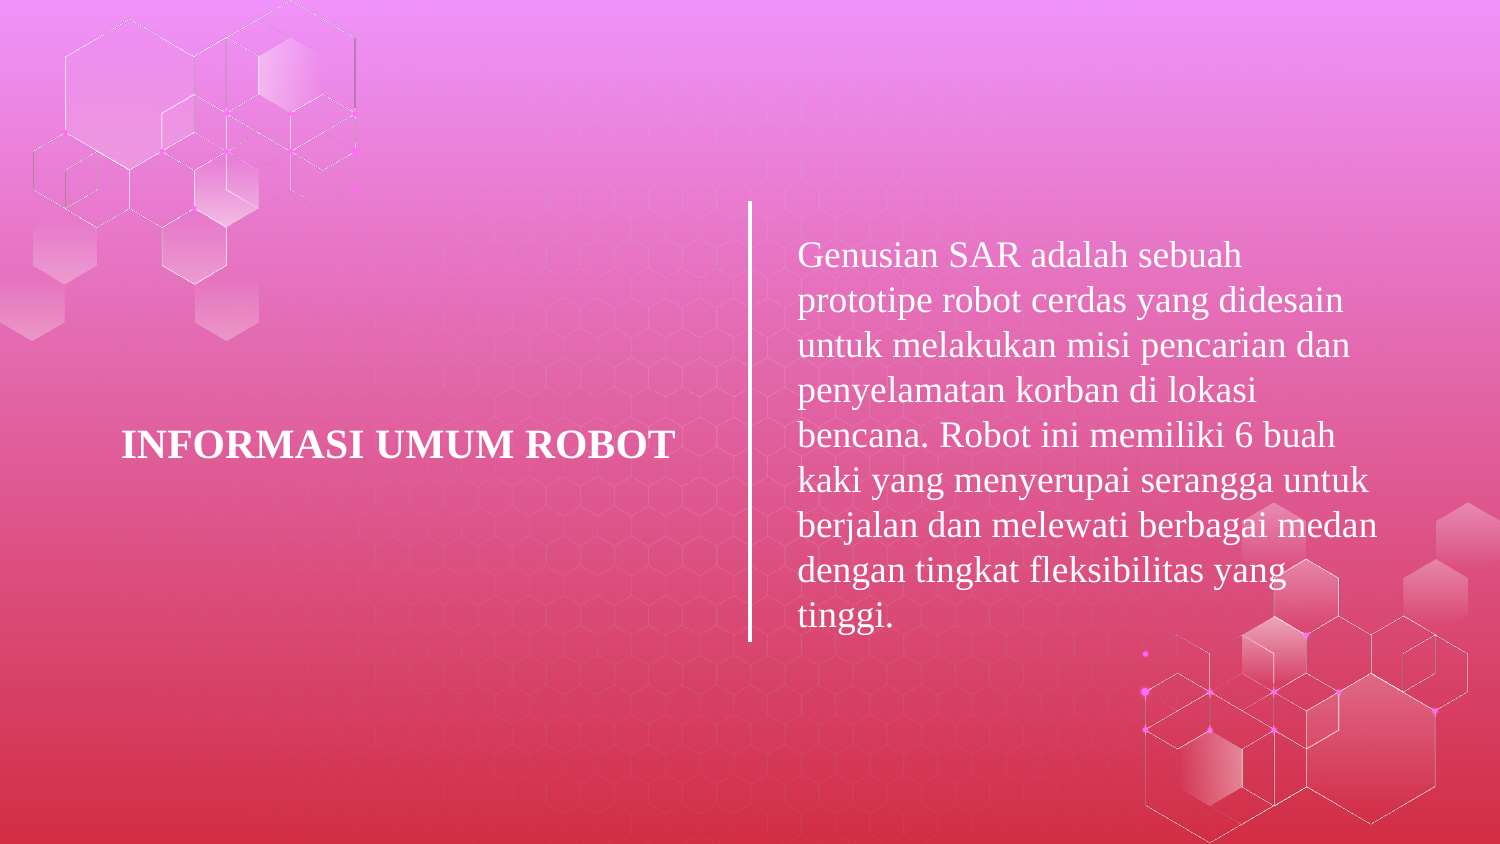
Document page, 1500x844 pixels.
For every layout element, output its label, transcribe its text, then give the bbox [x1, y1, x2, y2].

title INFORMASI UMUM ROBOT [42, 369, 692, 560]
subtitle Genusian SAR adalah sebuah prototipe robot cerdas yang didesain untuk melakukan misi pencarian dan penyelamatan korban di lokasi bencana. Robot ini memiliki 6 buah kaki yang menyerupai serangga untuk berjalan dan melewati berbagai medan dengan tingkat fleksibilitas yang tinggi. [782, 161, 1400, 704]
picture [0, 0, 1500, 844]
